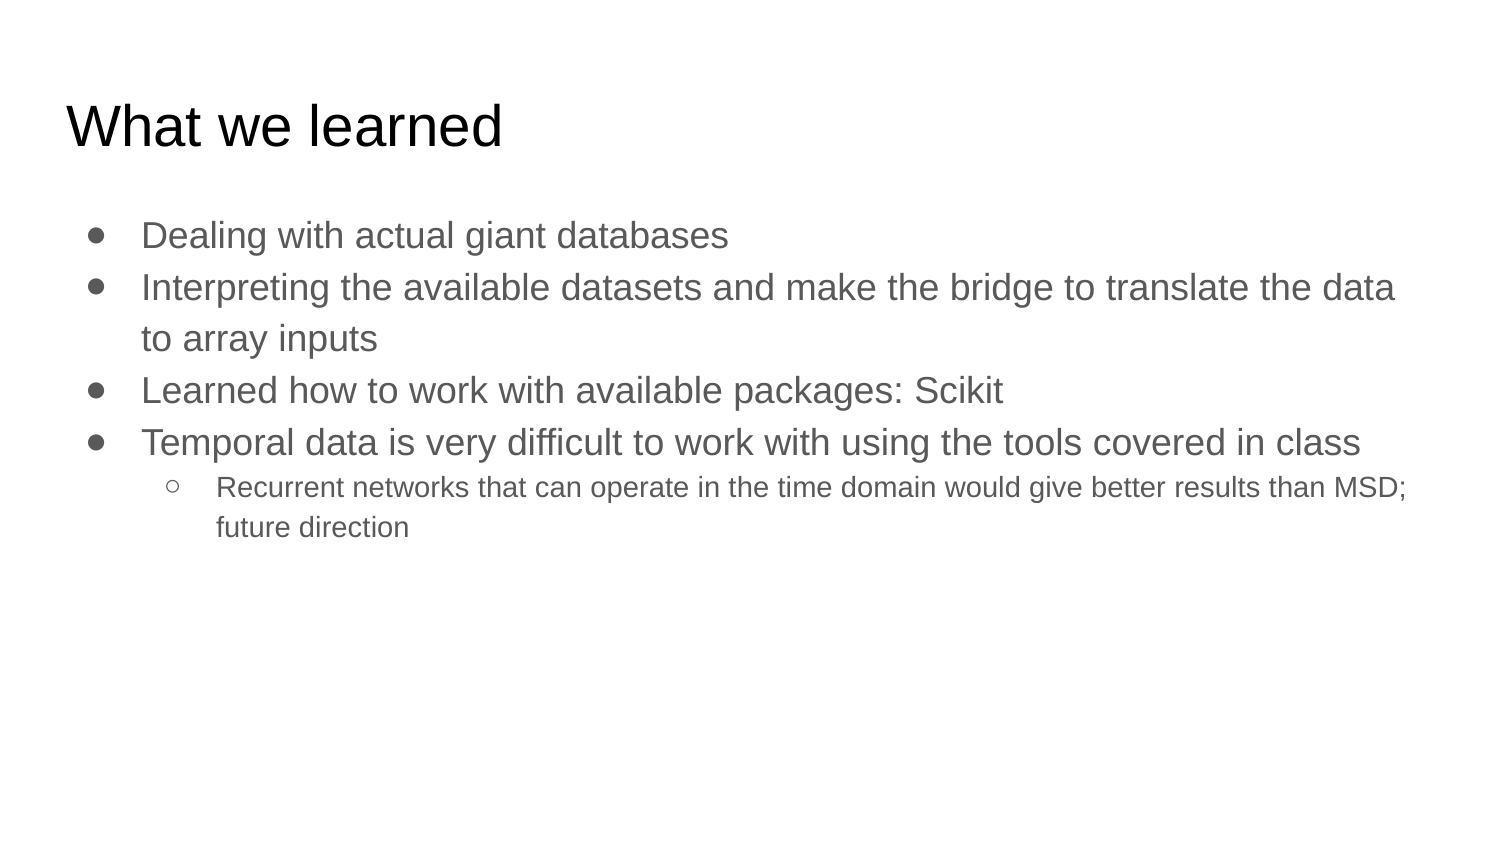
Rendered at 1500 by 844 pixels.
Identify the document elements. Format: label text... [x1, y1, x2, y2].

list Dealing with actual giant databases Interpreting the available datasets and make the bridge to translate the data to array inputs Learned how to work with available packages: Scikit Temporal data is very difficult to work with using the tools covered in class Recurrent networks that can operate in the time domain would give better results than MSD; future direction [51, 189, 1449, 750]
title What we learned [51, 72, 1449, 167]
